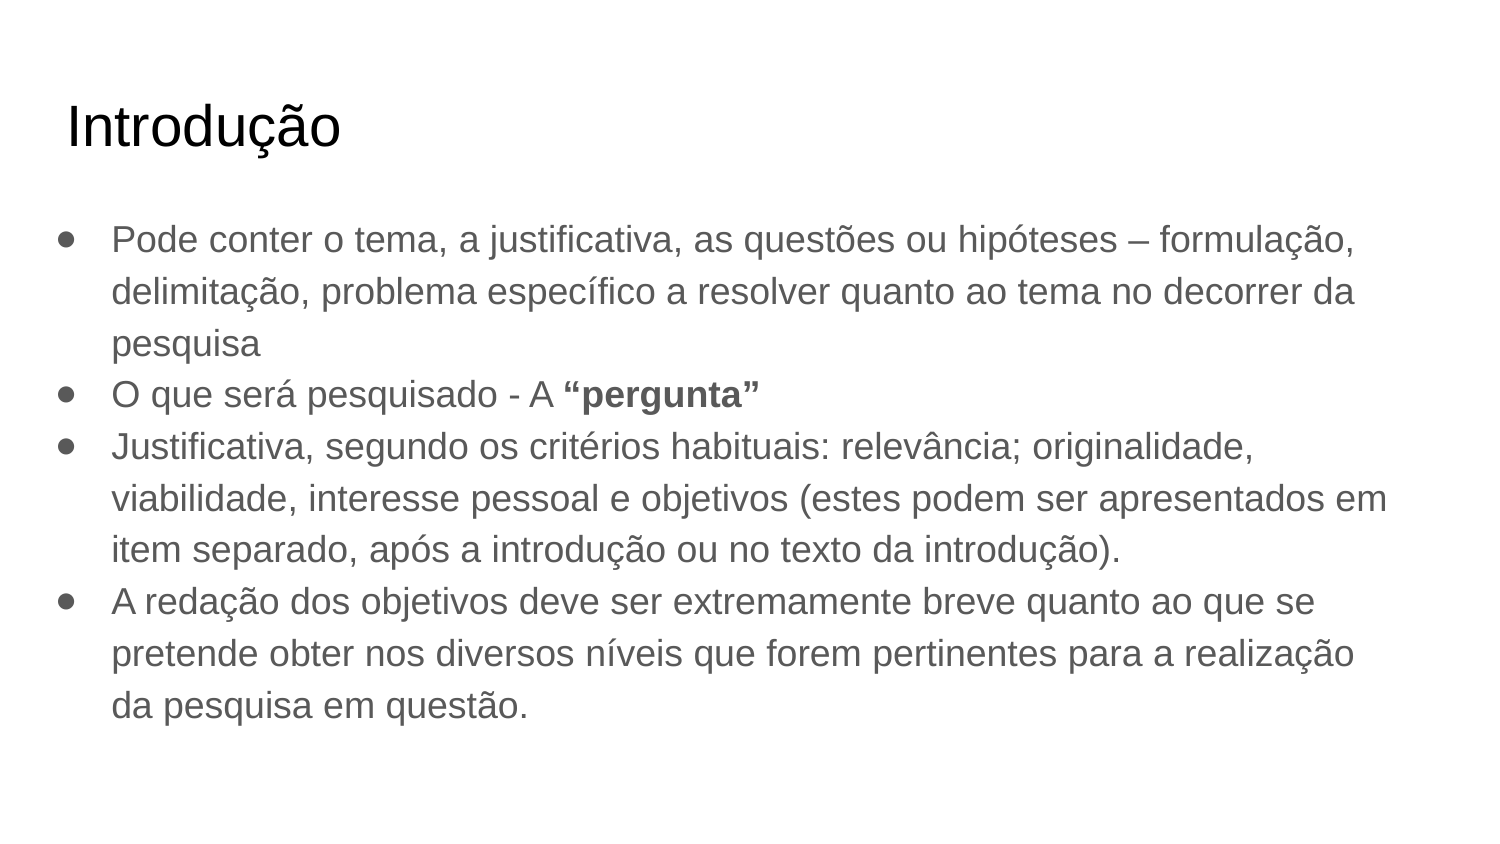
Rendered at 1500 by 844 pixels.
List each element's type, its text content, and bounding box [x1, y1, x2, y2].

title Introdução [51, 72, 1449, 167]
list Pode conter o tema, a justificativa, as questões ou hipóteses – formulação, delimitação, problema específico a resolver quanto ao tema no decorrer da pesquisa O que será pesquisado - A “pergunta” Justificativa, segundo os critérios habituais: relevância; originalidade, viabilidade, interesse pessoal e objetivos (estes podem ser apresentados em item separado, após a introdução ou no texto da introdução). A redação dos objetivos deve ser extremamente breve quanto ao que se pretende obter nos diversos níveis que forem pertinentes para a realização da pesquisa em questão. [21, 193, 1419, 754]
